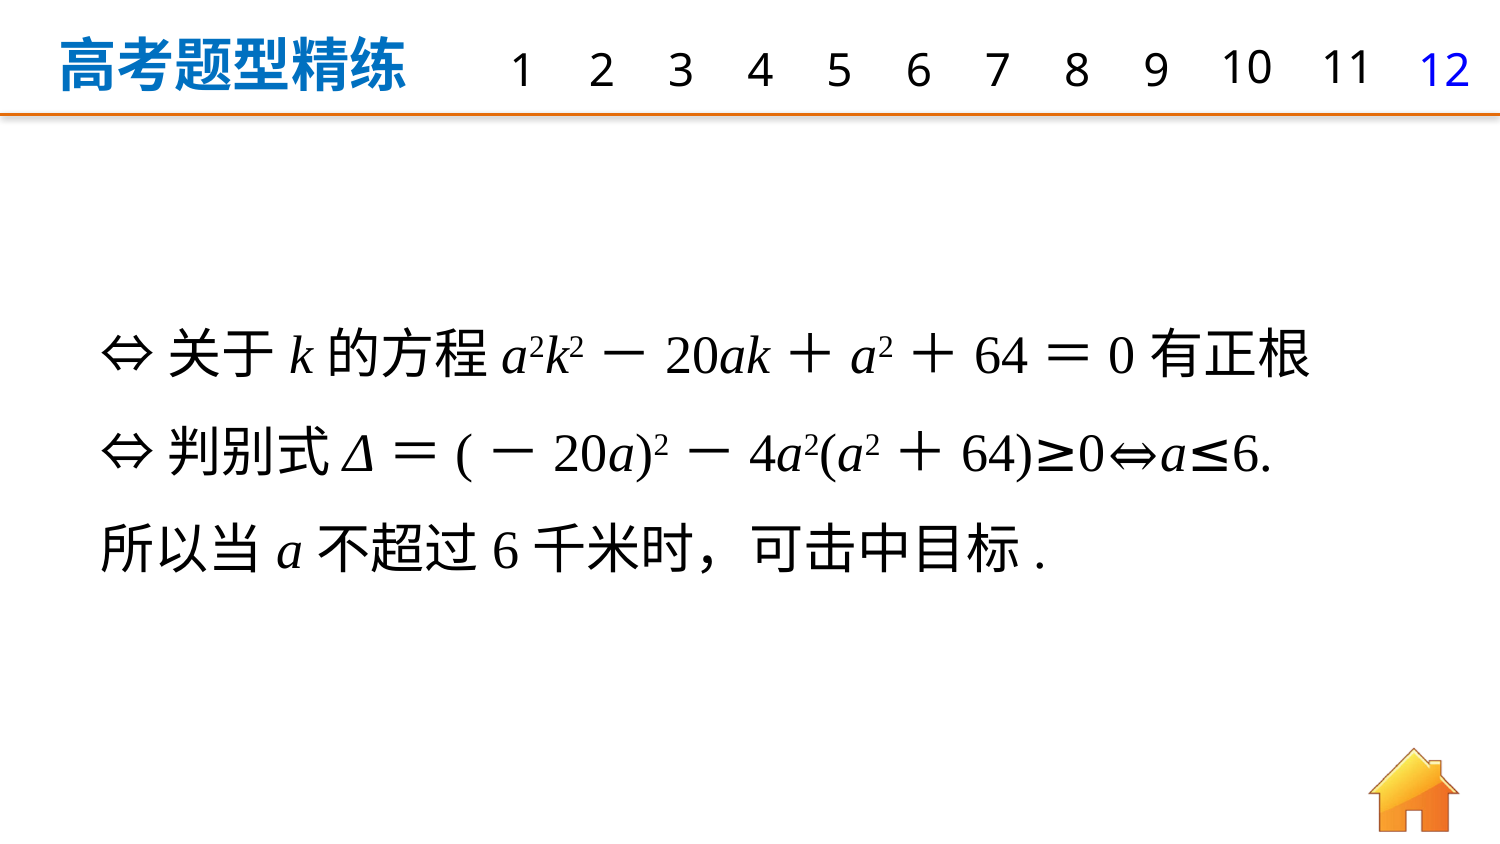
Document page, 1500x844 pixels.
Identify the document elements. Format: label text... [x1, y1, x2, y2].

text_box 高考题型精练 [43, 20, 423, 105]
text_box 6 [884, 36, 954, 106]
text_box 7 [963, 36, 1033, 106]
text_box 8 [1042, 36, 1113, 106]
text_box 10 [1201, 36, 1293, 101]
text_box 4 [725, 36, 796, 106]
text_box 5 [804, 36, 875, 106]
text_box 9 [1121, 36, 1192, 106]
text_box 11 [1301, 36, 1394, 101]
text_box 12 [1402, 36, 1486, 106]
text_box 2 [567, 36, 637, 106]
text_box ⇔关于k的方程a2k2－20ak＋a2＋64＝0有正根 ⇔判别式Δ＝(－20a)2－4a2(a2＋64)≥0⇔a≤6. 所以当a不超过6千米时，可击中目标. [85, 280, 1415, 588]
picture [1345, 739, 1471, 844]
text_box 1 [488, 36, 558, 106]
text_box 3 [646, 36, 716, 106]
